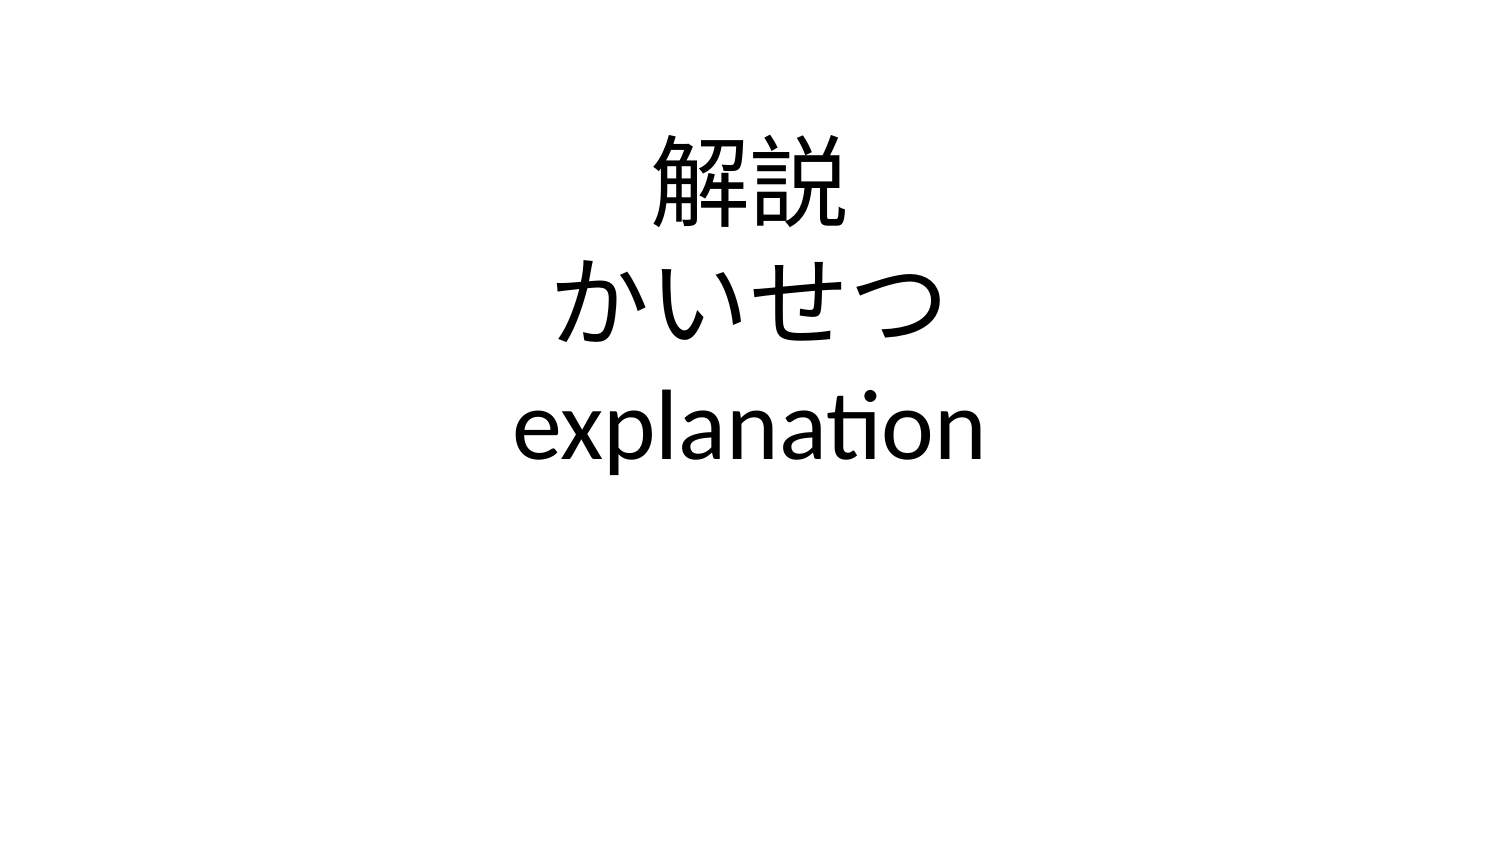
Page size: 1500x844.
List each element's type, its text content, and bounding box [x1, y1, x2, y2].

text_box 解説 かいせつ explanation [0, 149, 1500, 450]
